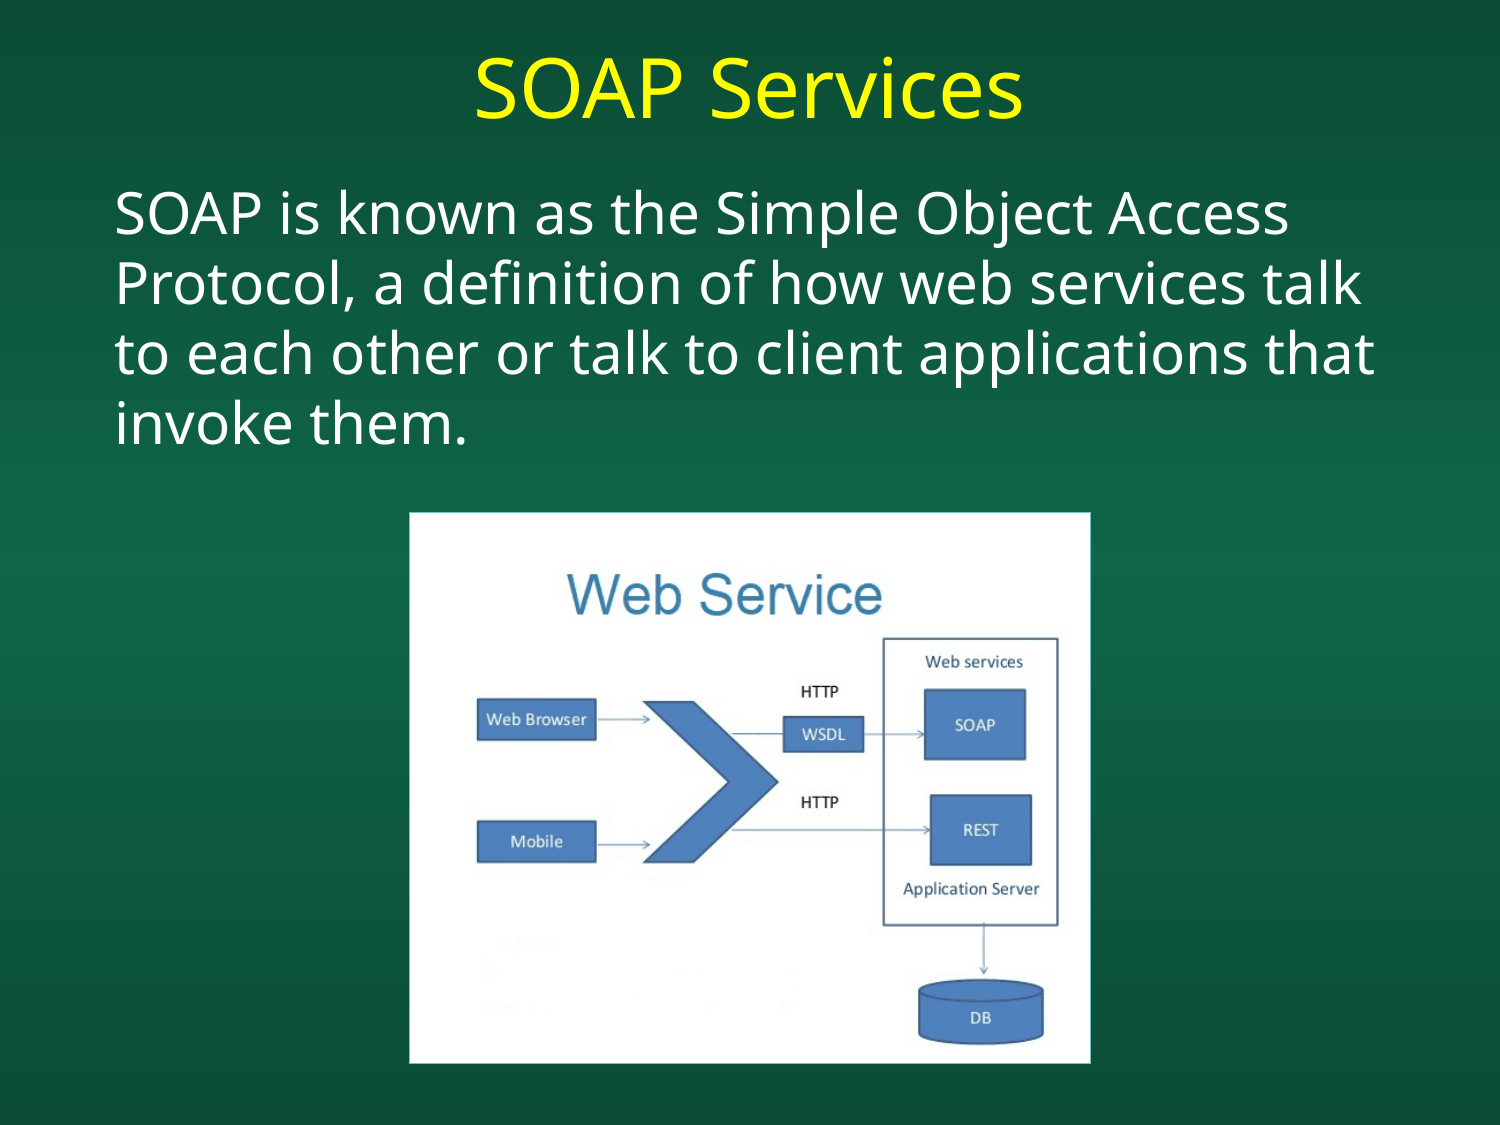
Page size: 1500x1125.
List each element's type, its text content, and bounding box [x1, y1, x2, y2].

picture [409, 512, 1091, 1064]
text_box SOAP Services [81, 27, 1419, 143]
text_box SOAP is known as the Simple Object Access Protocol, a definition of how web services talk to each other or talk to client applications that invoke them. [99, 168, 1438, 464]
